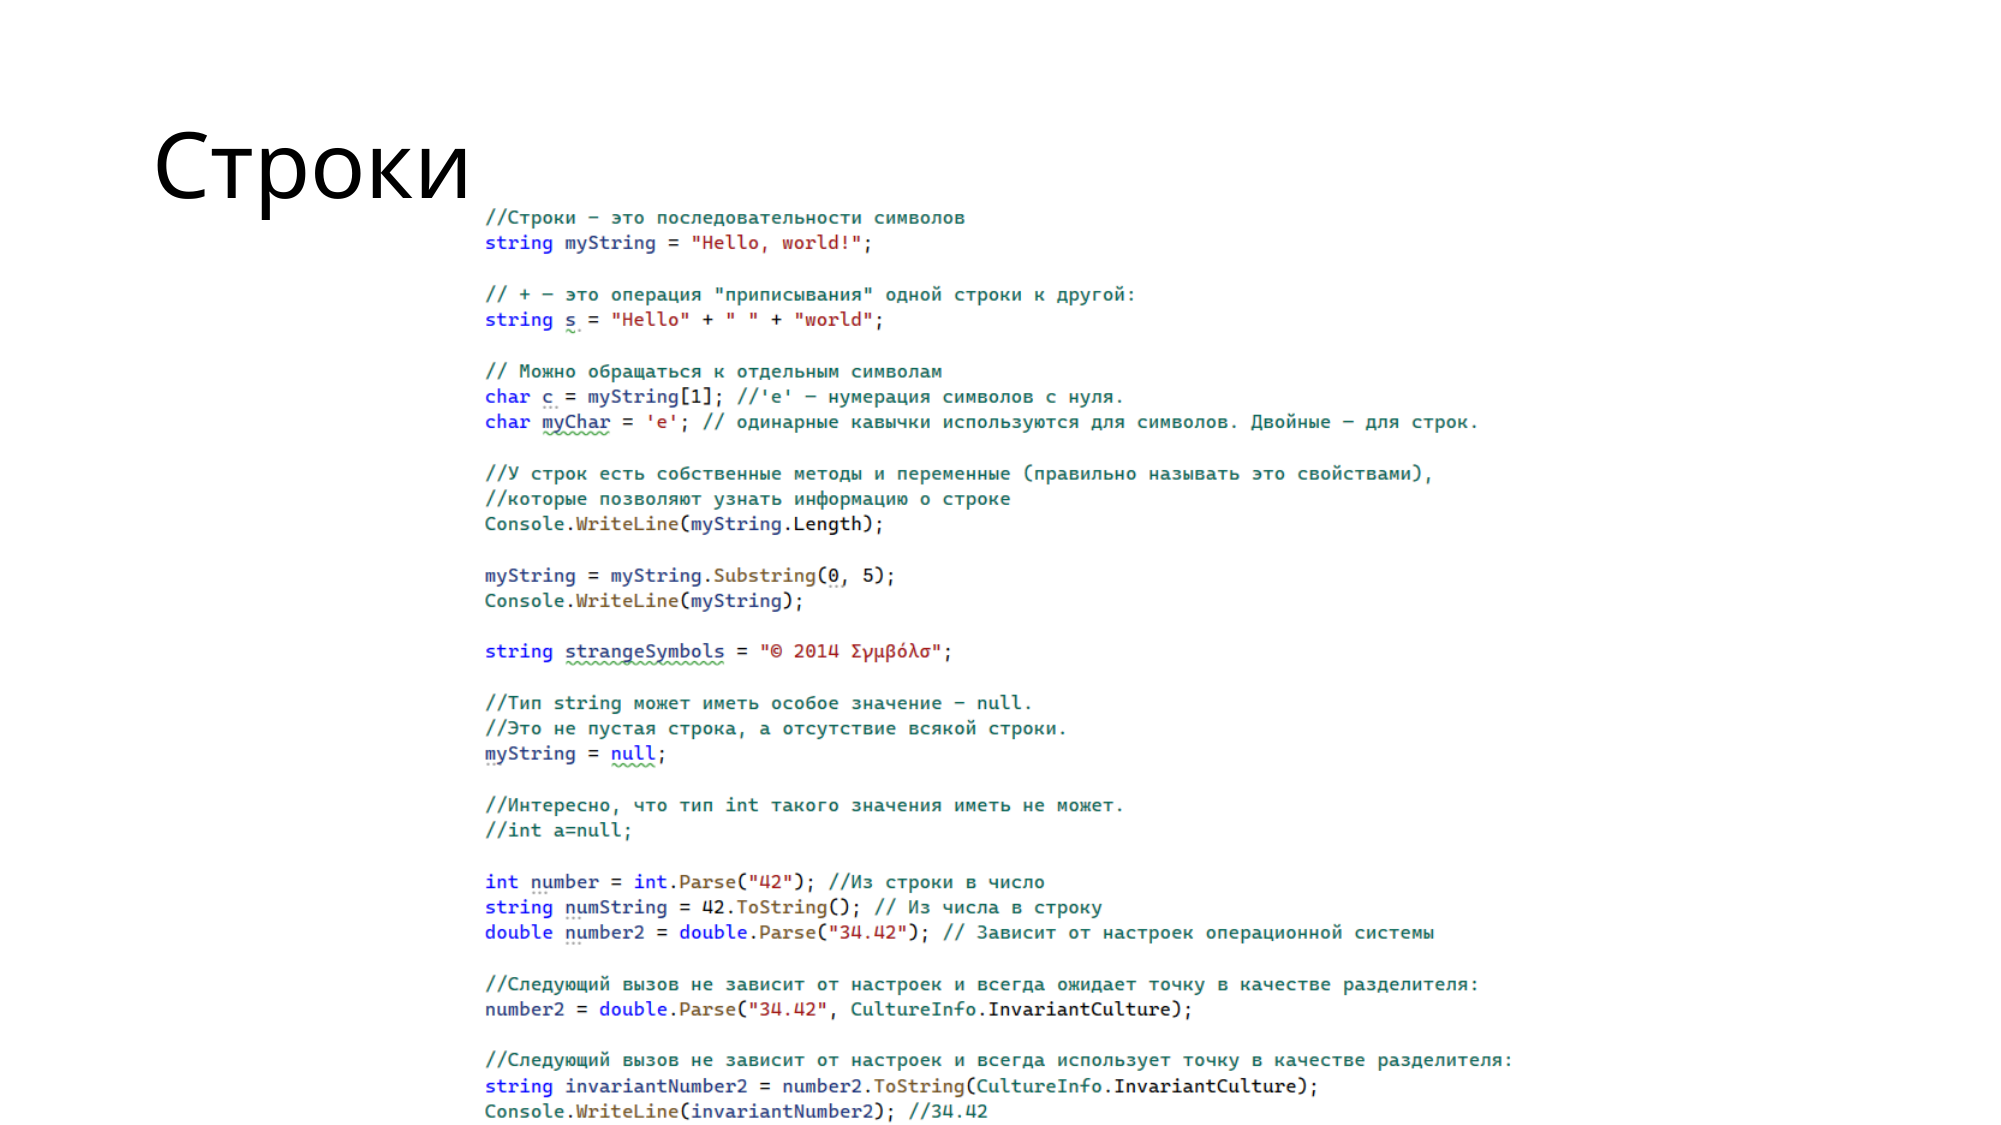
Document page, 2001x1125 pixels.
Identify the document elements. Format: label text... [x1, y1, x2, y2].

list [484, 207, 1516, 1125]
title Строки [137, 59, 1863, 278]
